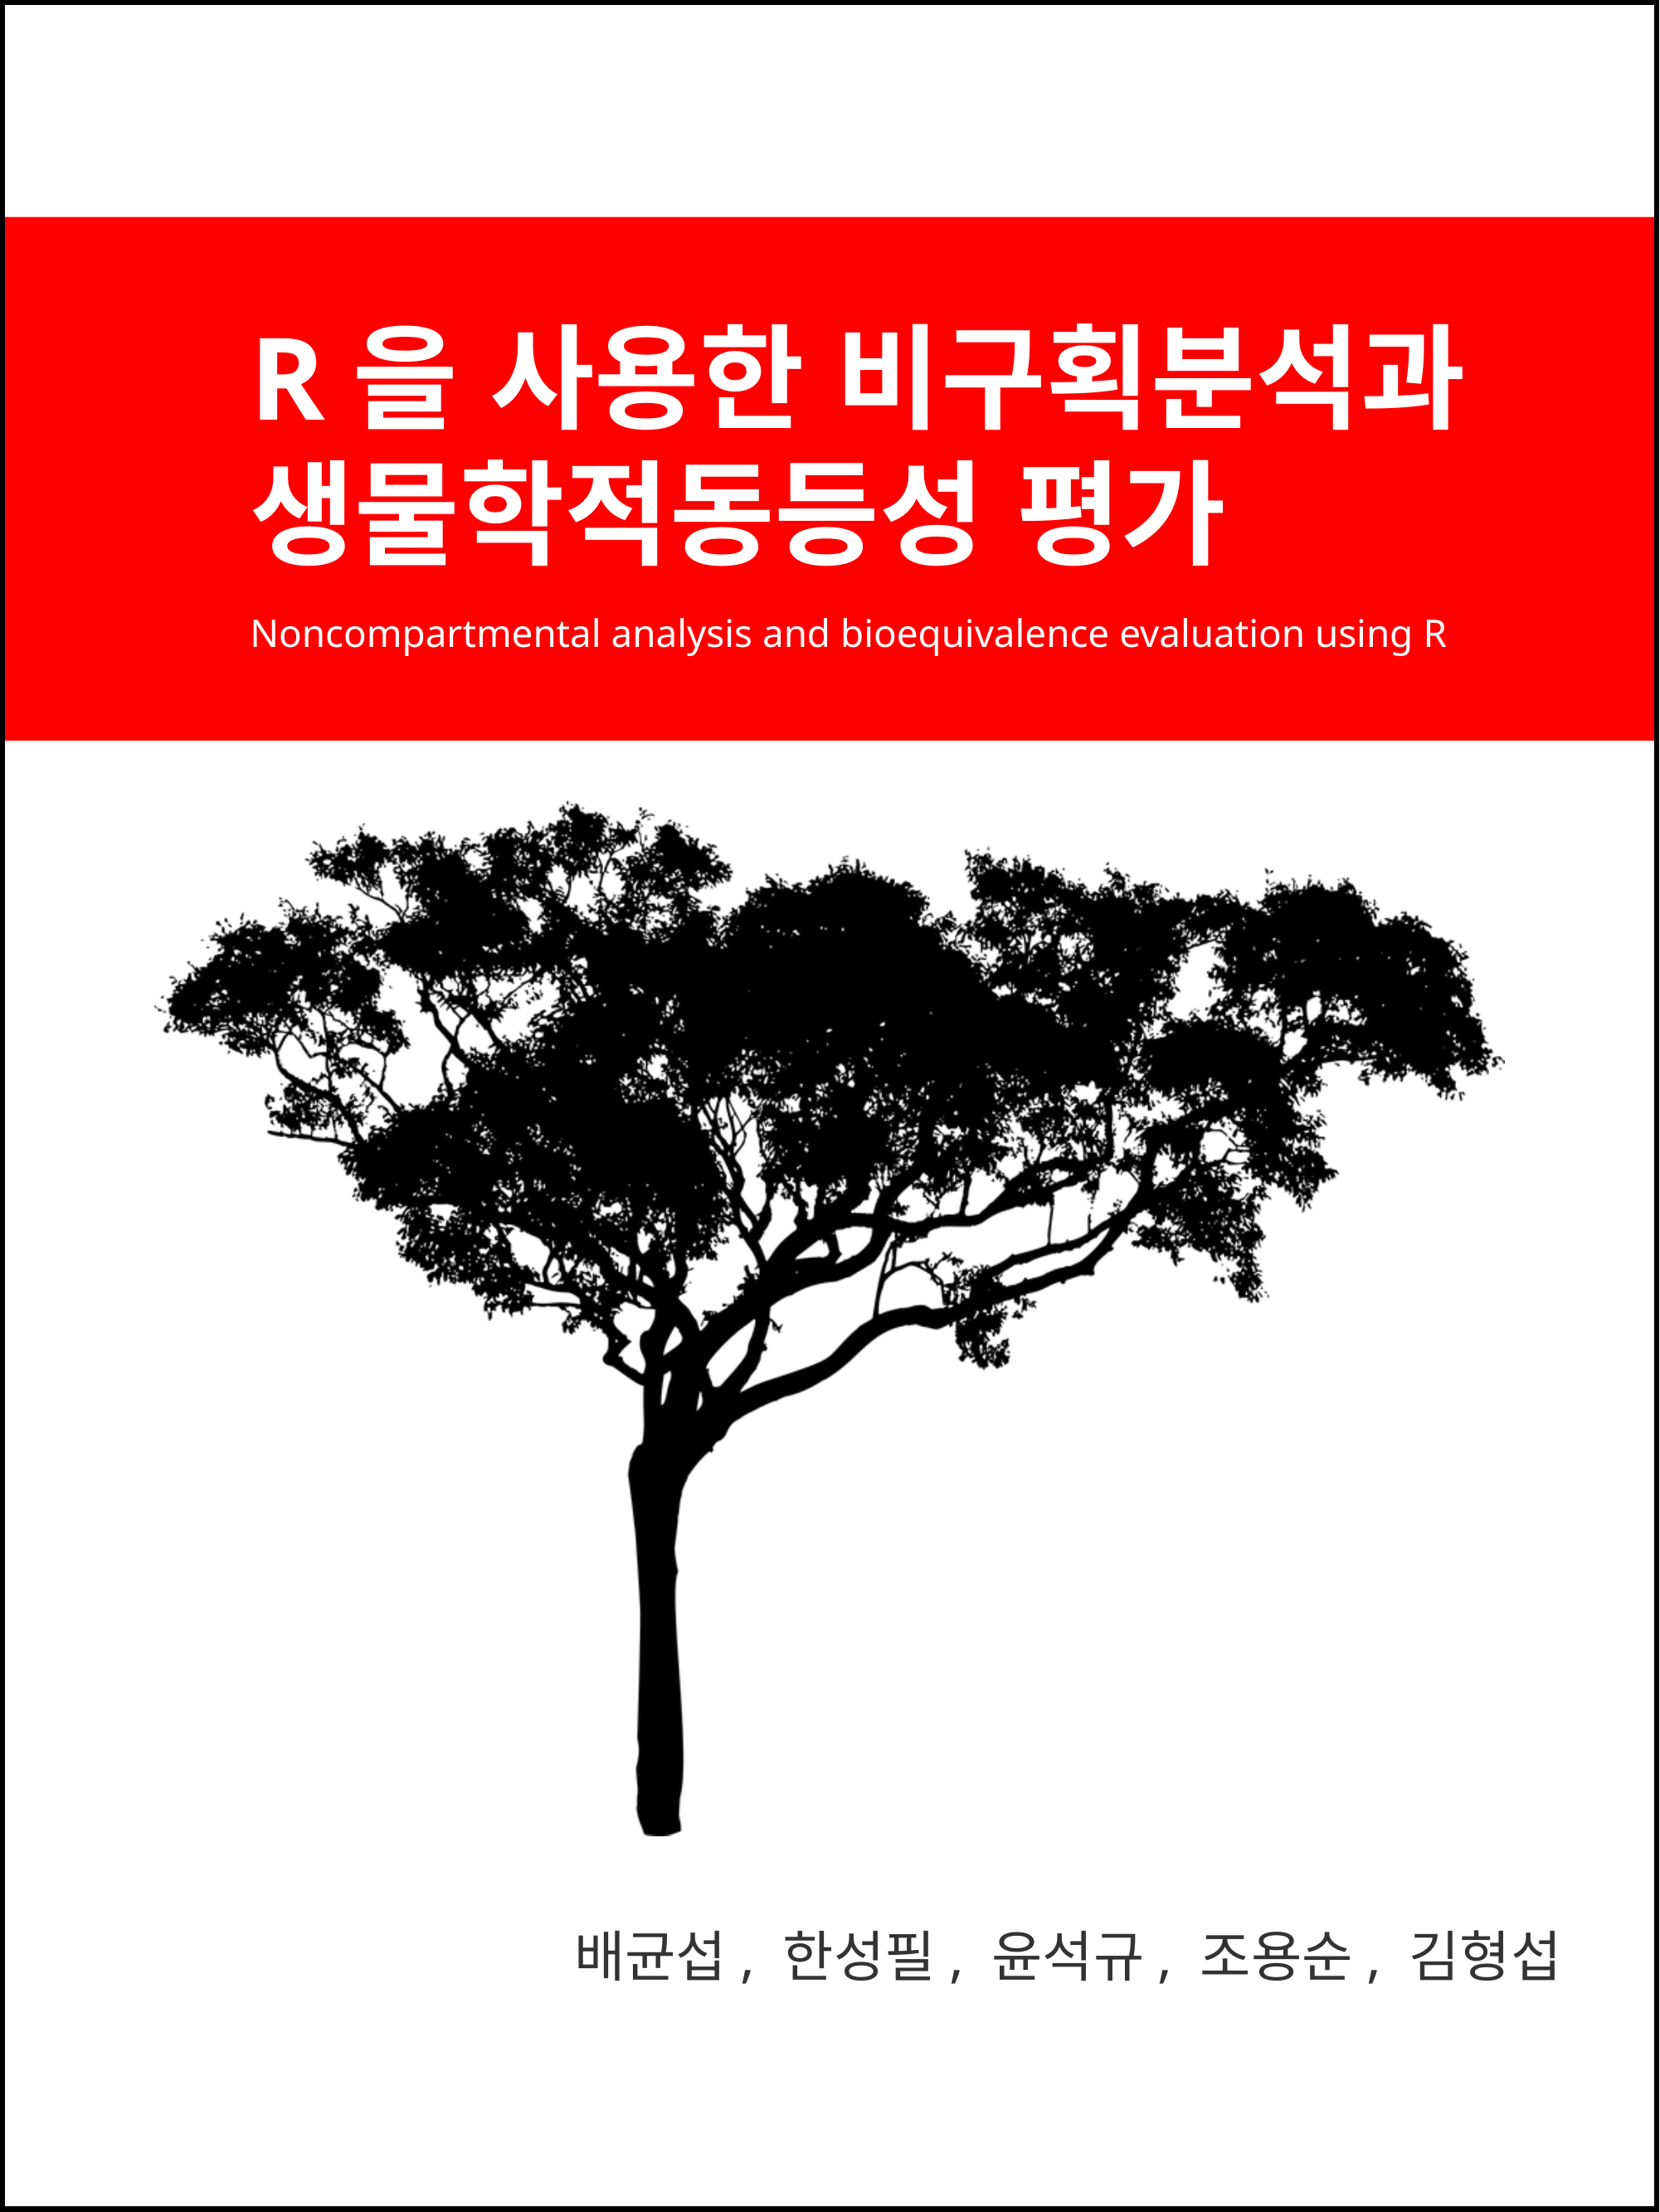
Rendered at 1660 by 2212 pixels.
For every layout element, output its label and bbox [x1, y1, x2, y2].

picture [154, 800, 1505, 1836]
text_box [0, 0, 1659, 2212]
